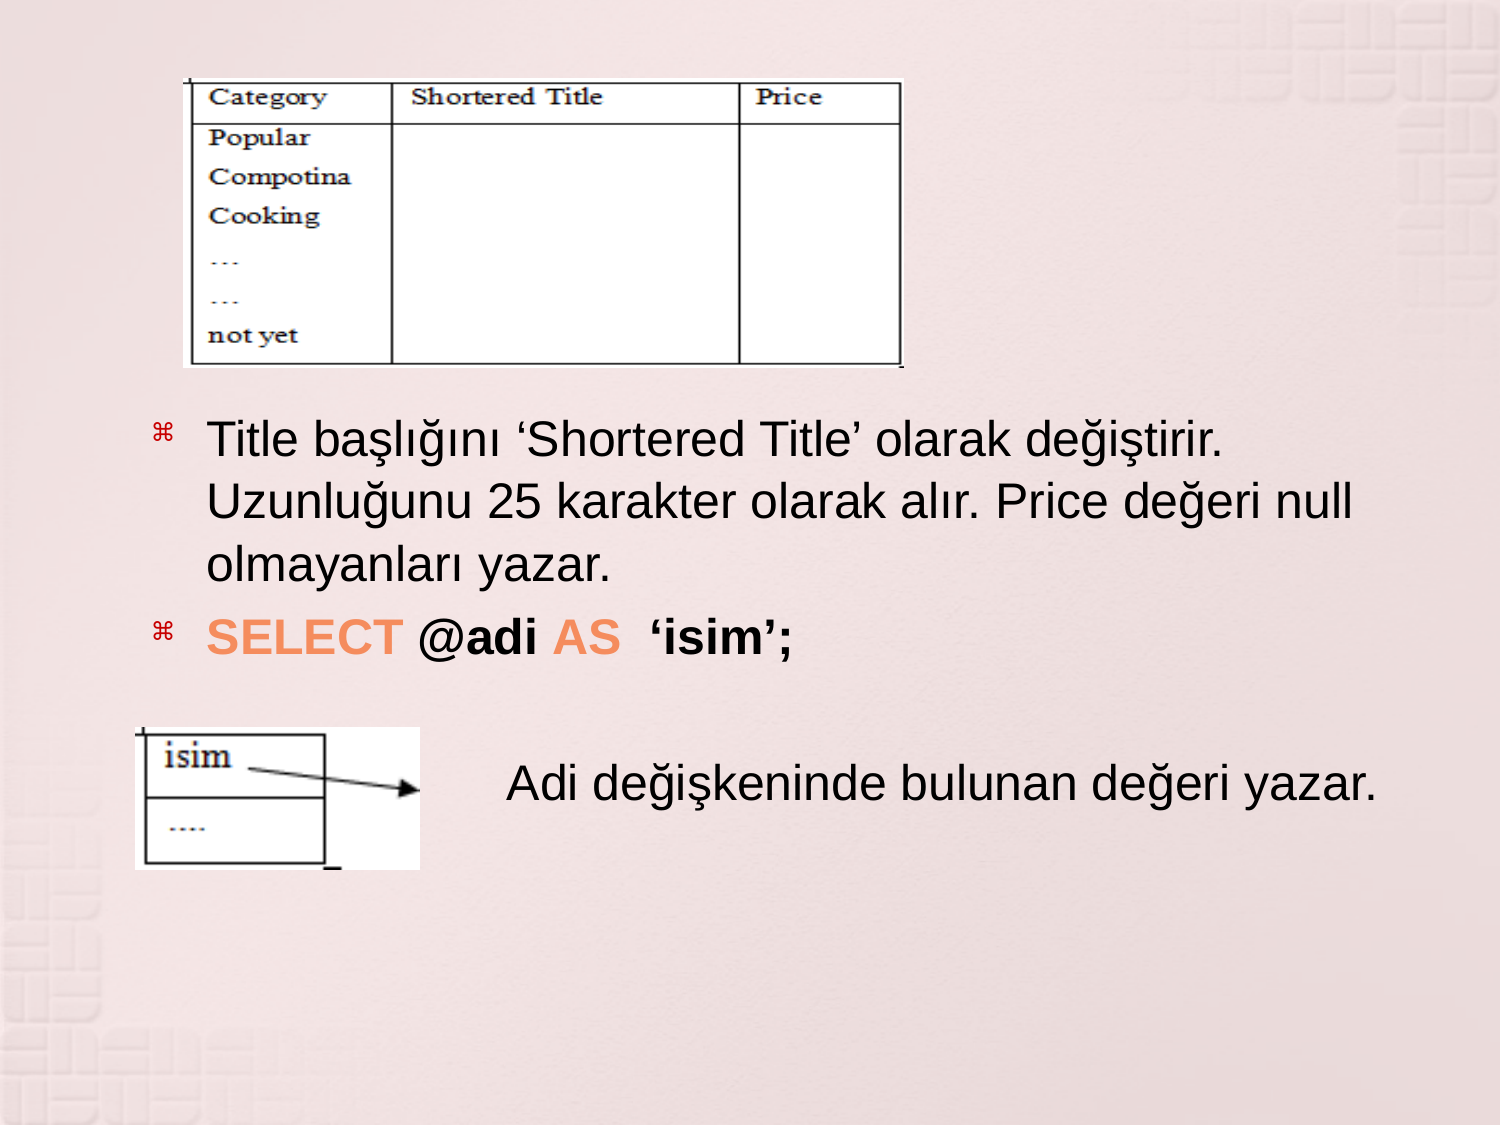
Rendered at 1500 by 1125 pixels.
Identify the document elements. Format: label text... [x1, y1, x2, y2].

list Title başlığını ‘Shortered Title’ olarak değiştirir. Uzunluğunu 25 karakter olarak alır. Price değeri null olmayanları yazar. SELECT @adi AS ‘isim’; Adi değişkeninde bulunan değeri yazar. [135, 30, 1461, 1059]
picture [134, 726, 421, 871]
picture [181, 77, 905, 369]
